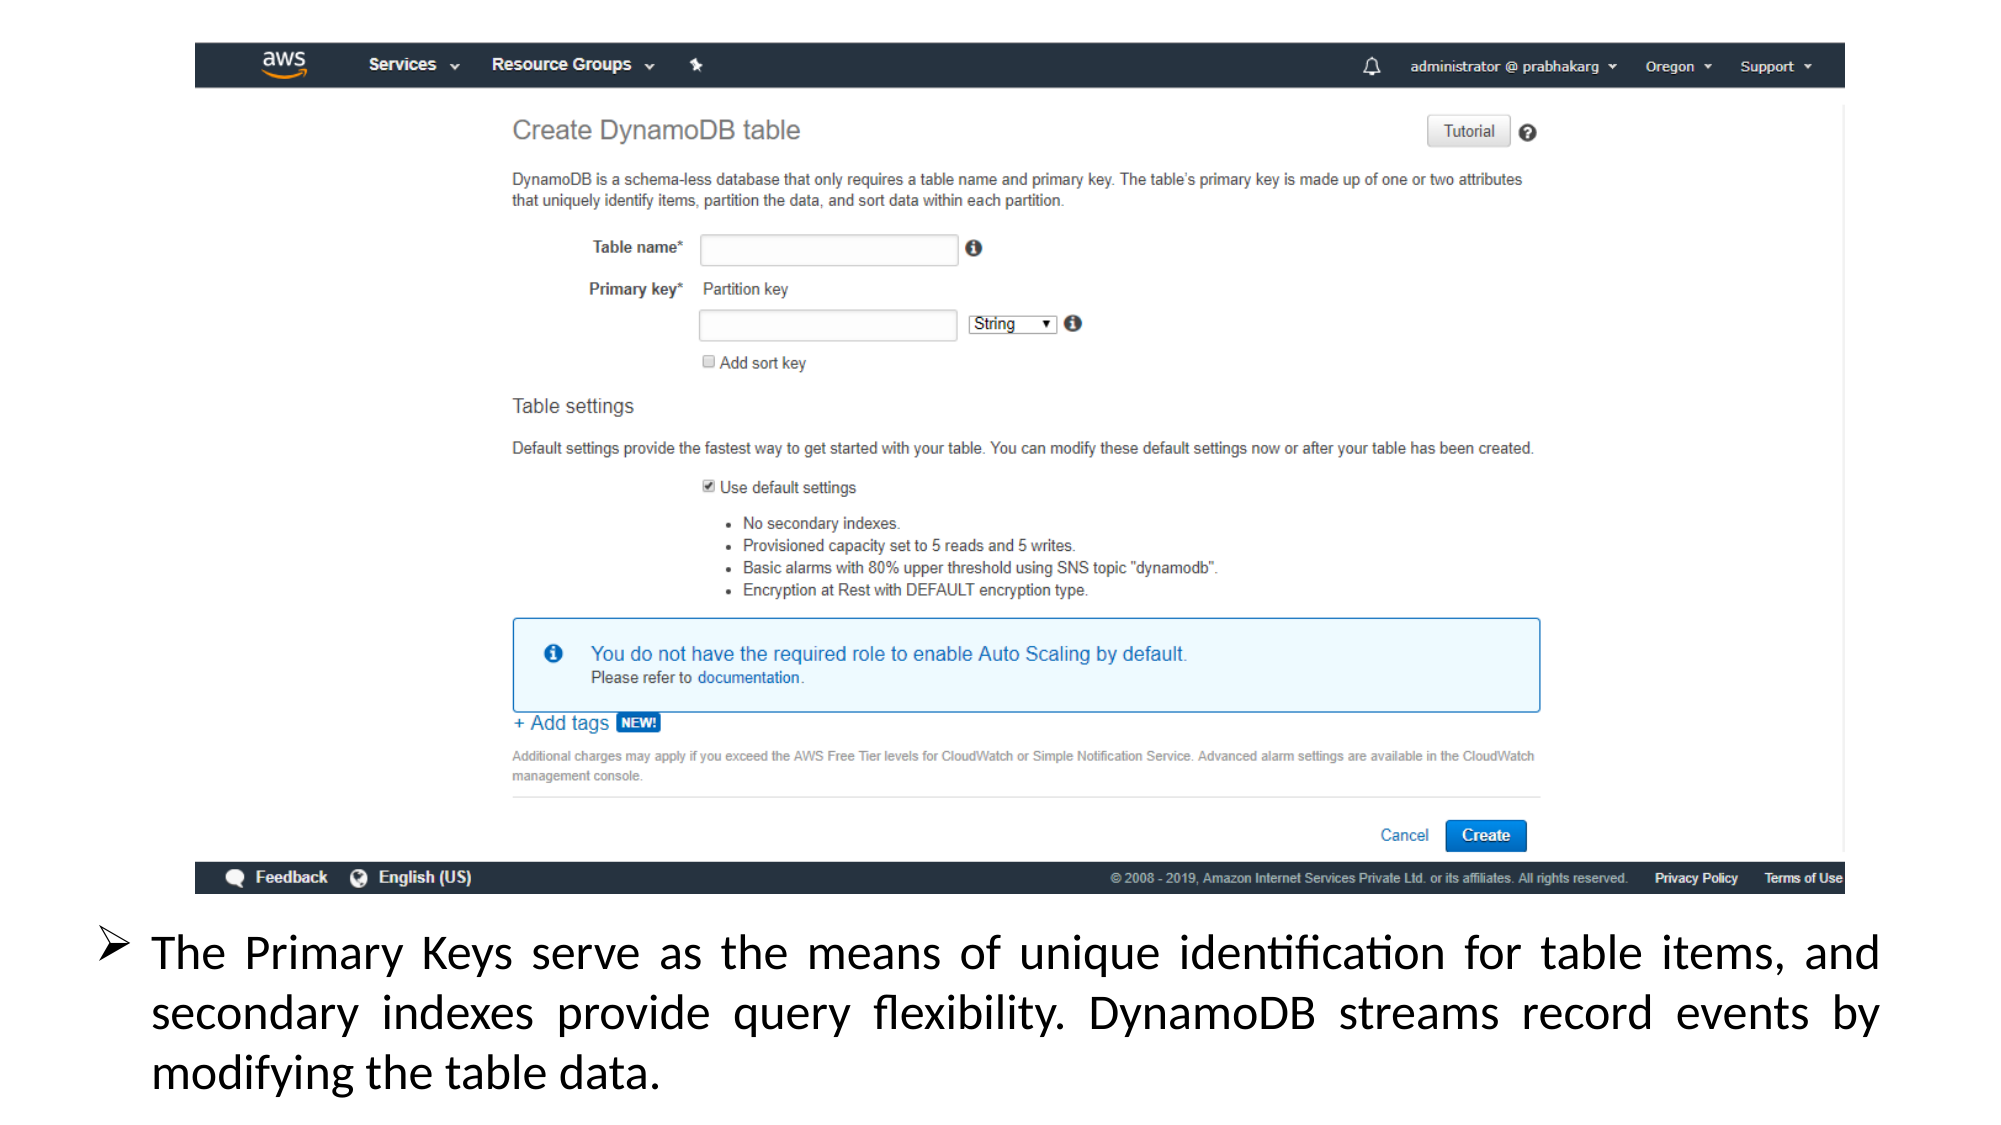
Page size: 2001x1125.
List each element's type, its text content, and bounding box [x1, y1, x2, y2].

text_box The Primary Keys serve as the means of unique identification for table items, and secondary indexes provide query flexibility. DynamoDB streams record events by modifying the table data. [79, 912, 1897, 1108]
picture [194, 42, 1845, 894]
